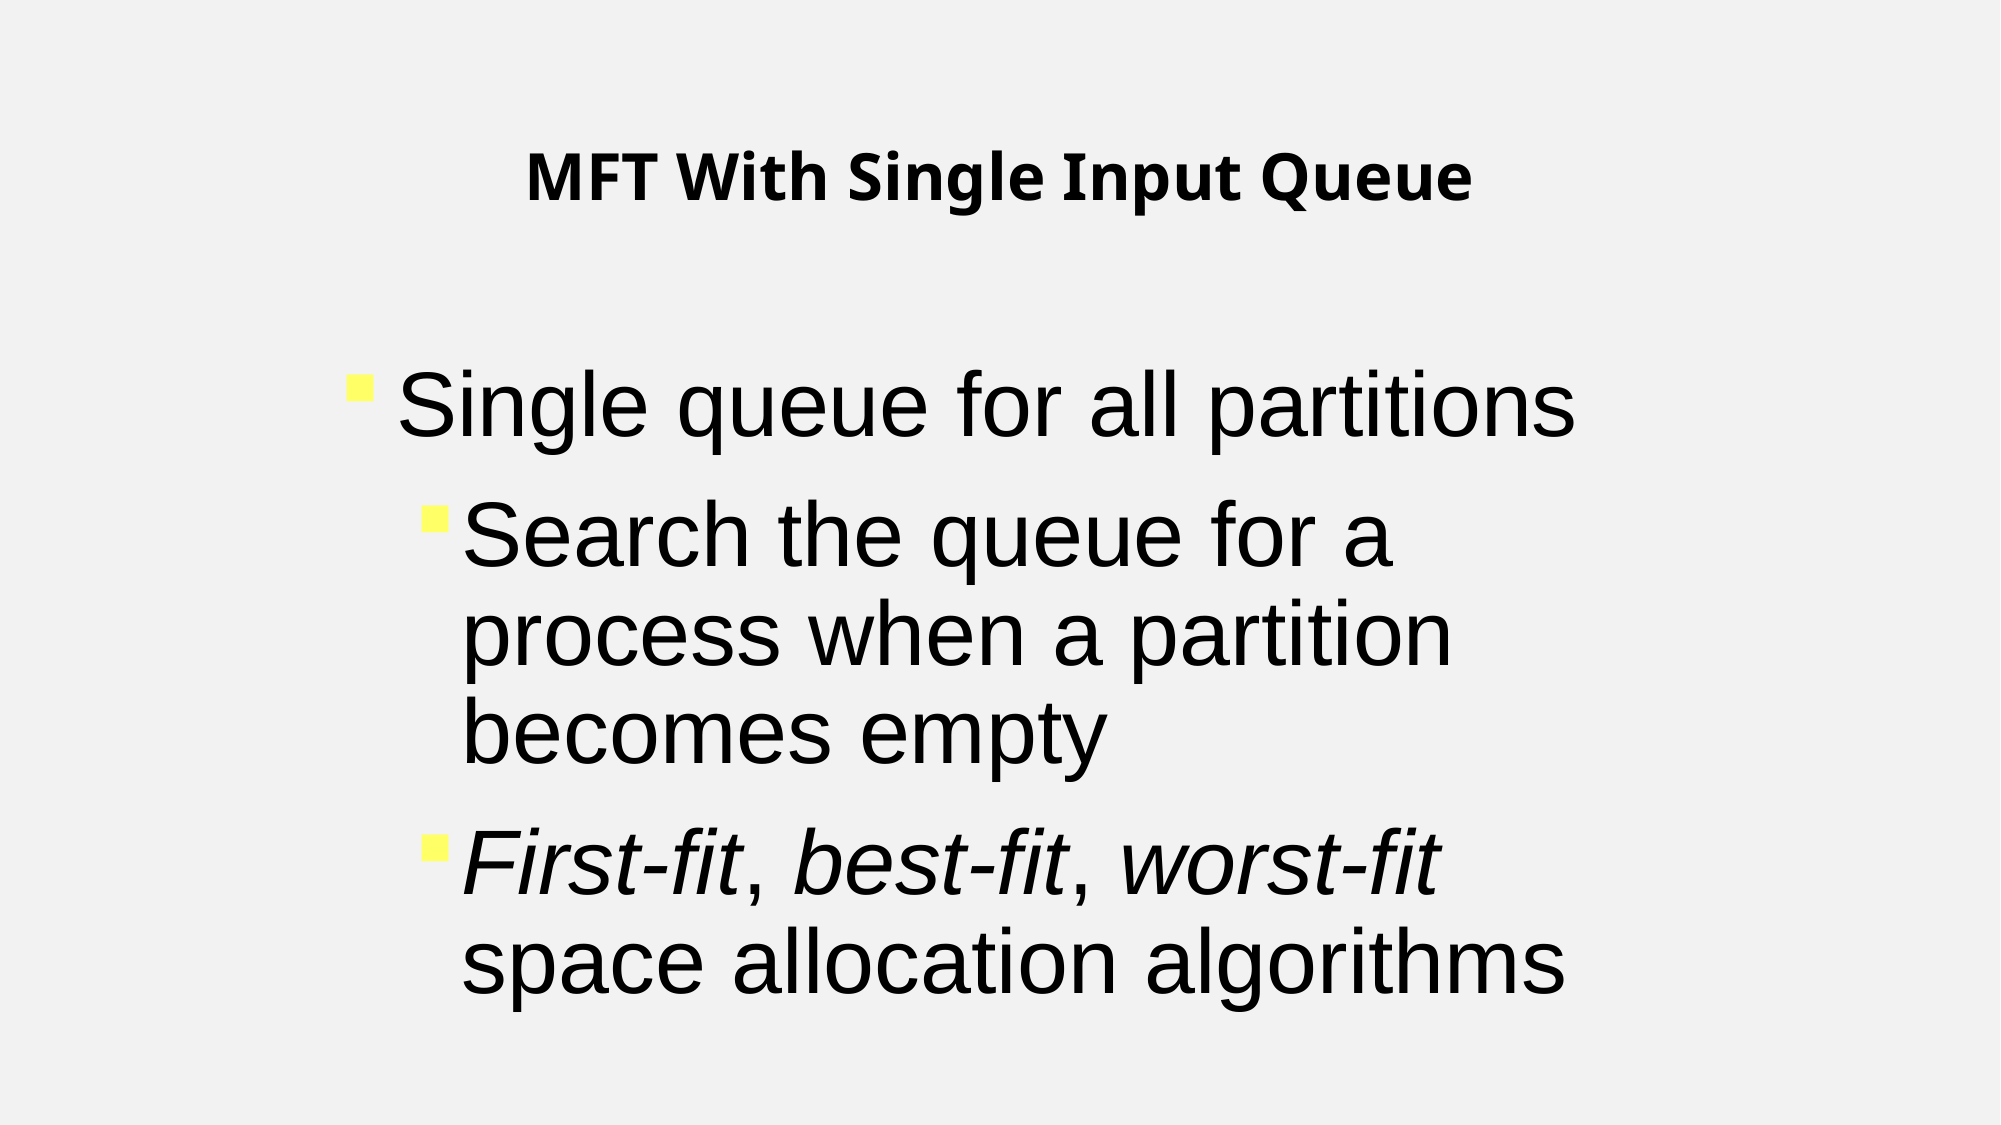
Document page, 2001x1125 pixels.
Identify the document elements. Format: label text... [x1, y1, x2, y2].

text_box MFT With Single Input Queue [275, 24, 1725, 263]
text_box Single queue for all partitions Search the queue for a process when a partition becomes empty First-fit, best-fit, worst-fit space allocation algorithms [324, 337, 1713, 1063]
